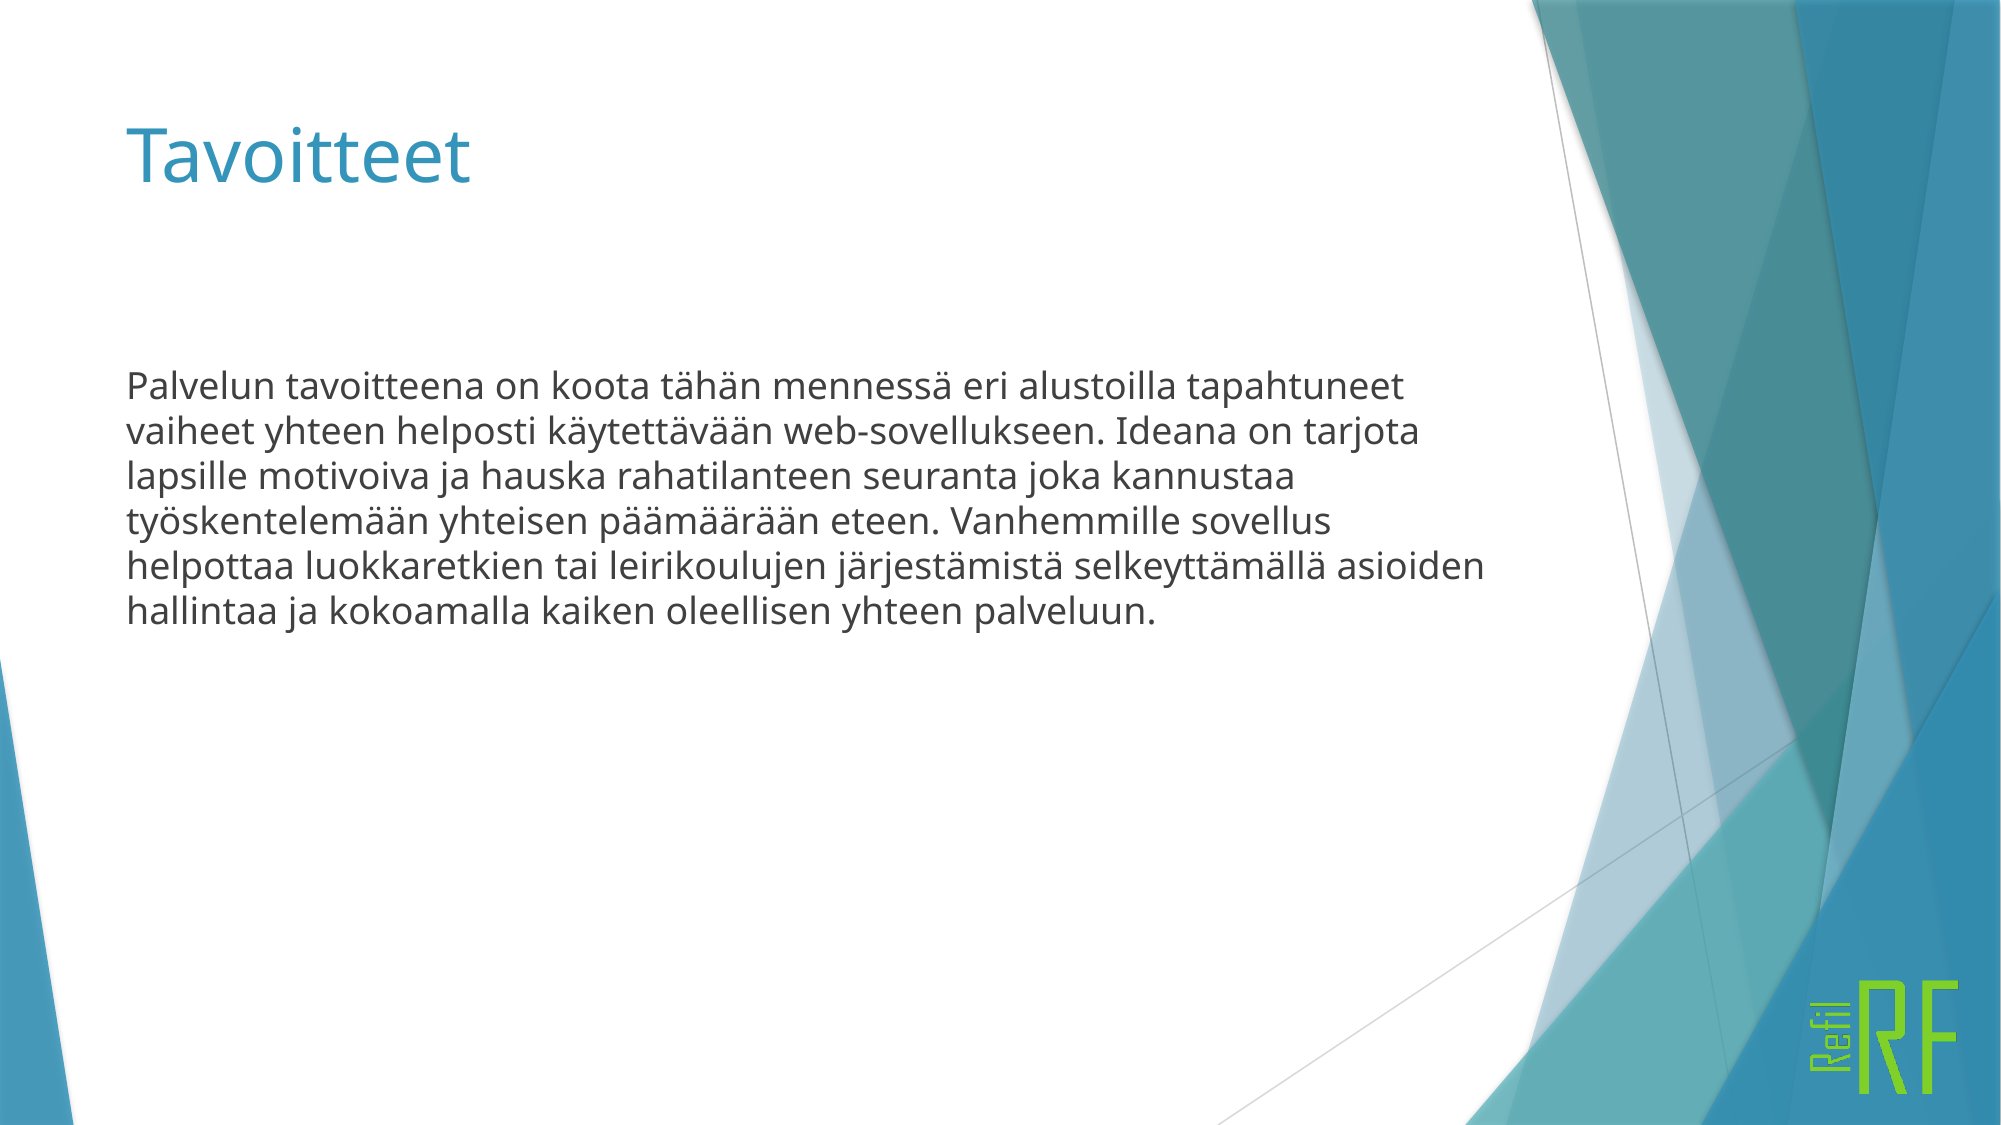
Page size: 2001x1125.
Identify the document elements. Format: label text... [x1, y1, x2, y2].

title Tavoitteet [111, 99, 1522, 317]
picture [1799, 968, 1969, 1108]
list Palvelun tavoitteena on koota tähän mennessä eri alustoilla tapahtuneet vaiheet yhteen helposti käytettävään web-sovellukseen. Ideana on tarjota lapsille motivoiva ja hauska rahatilanteen seuranta joka kannustaa työskentelemään yhteisen päämäärään eteen. Vanhemmille sovellus helpottaa luokkaretkien tai leirikoulujen järjestämistä selkeyttämällä asioiden hallintaa ja kokoamalla kaiken oleellisen yhteen palveluun. [111, 354, 1522, 992]
